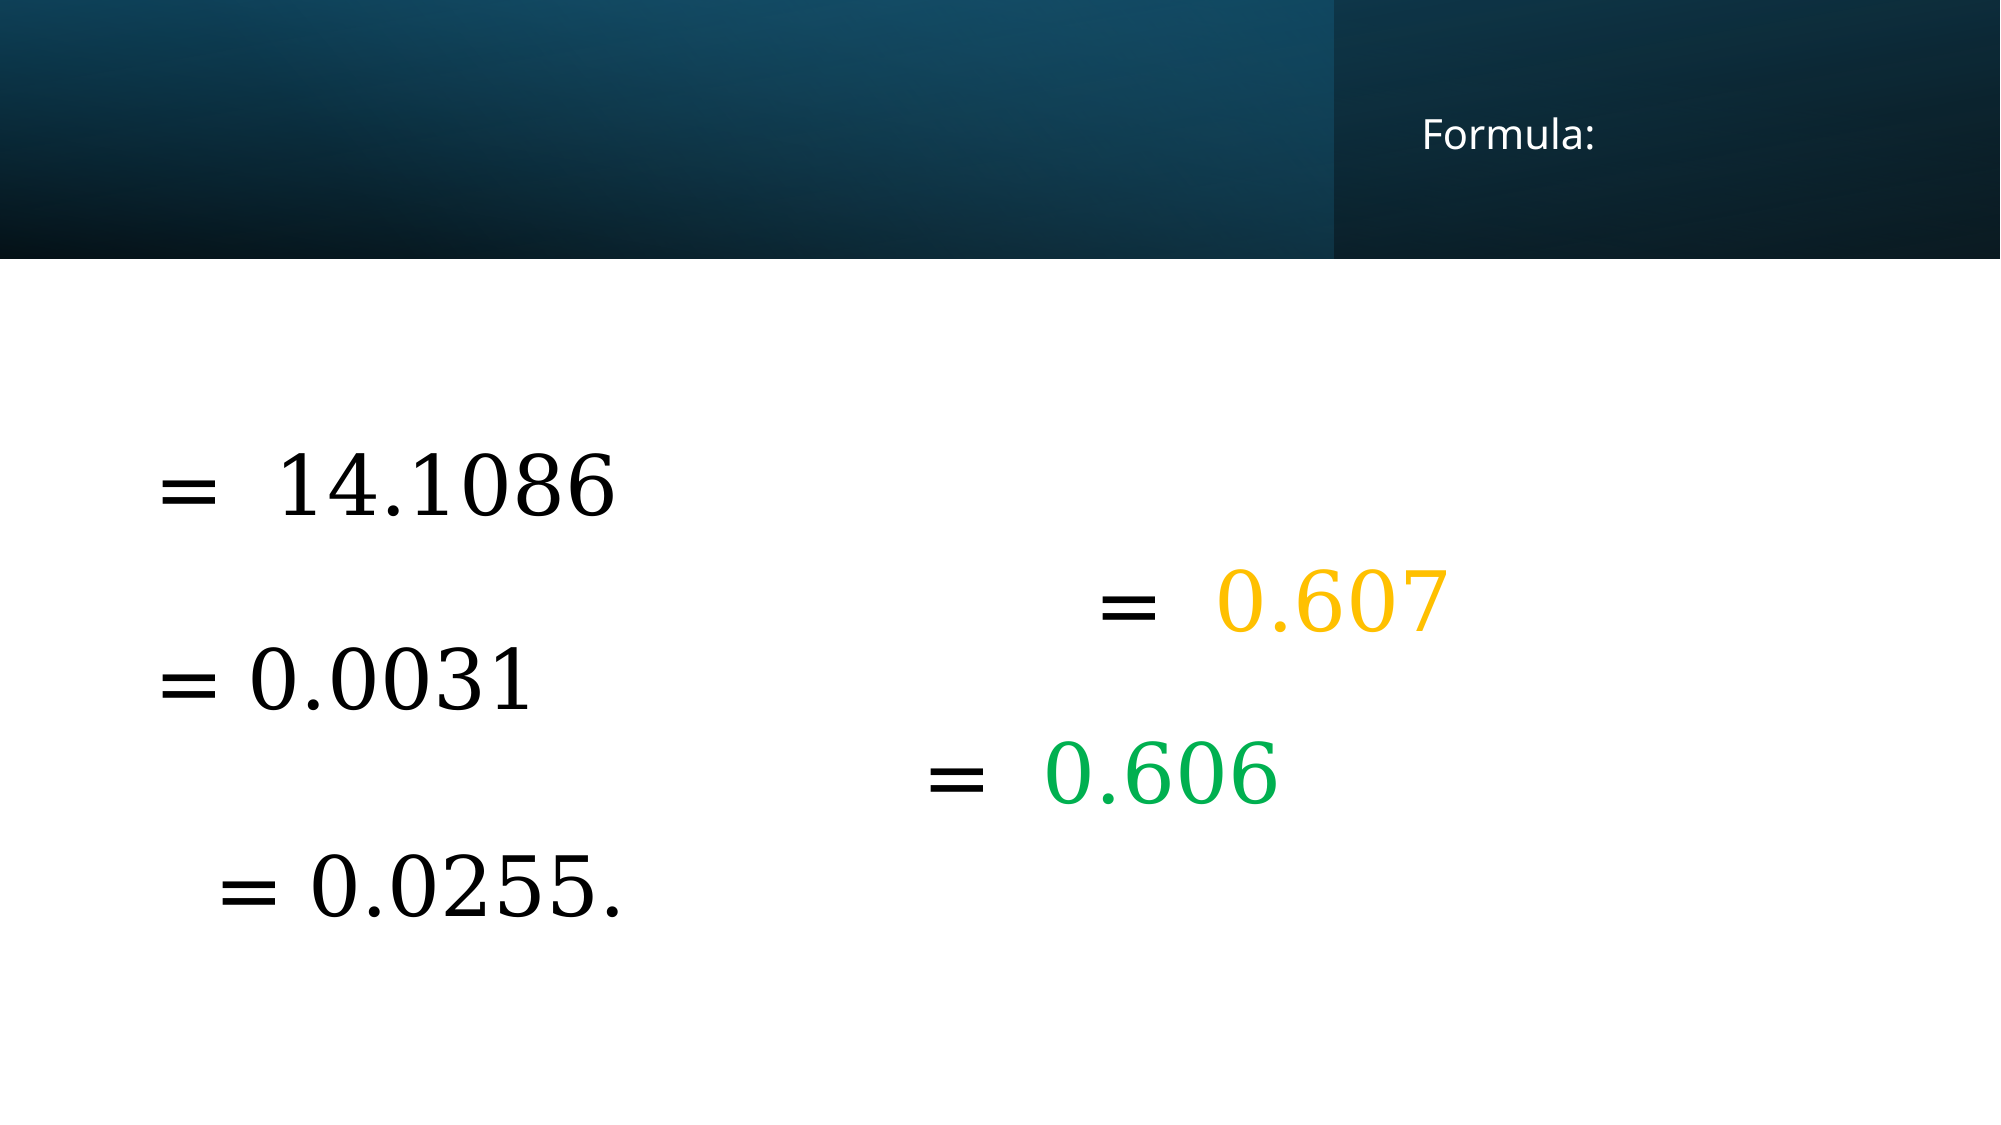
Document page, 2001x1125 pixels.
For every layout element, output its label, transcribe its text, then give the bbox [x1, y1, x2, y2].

text_box [0, 0, 2000, 260]
text_box Formula: [1406, 64, 1937, 208]
text_box [0, 260, 2000, 1125]
